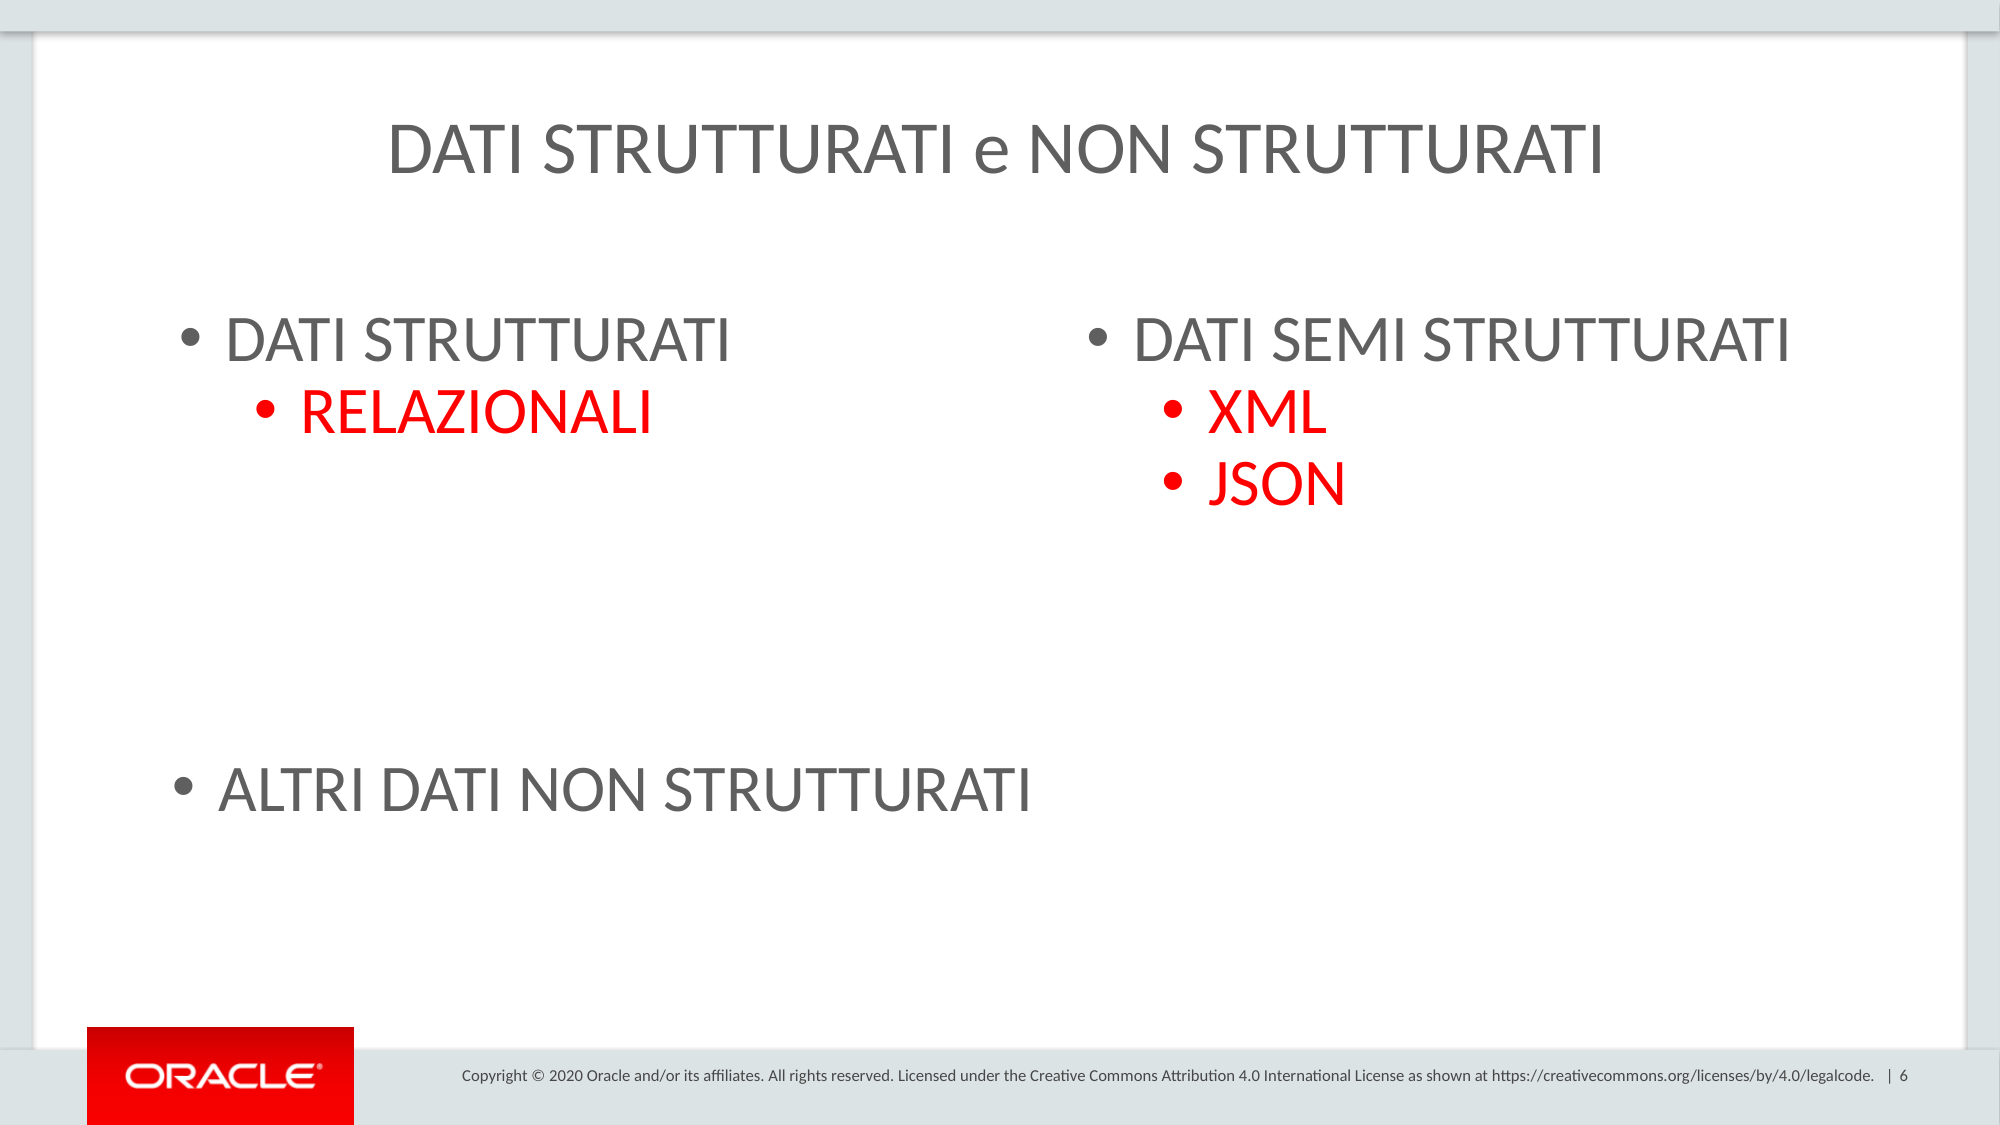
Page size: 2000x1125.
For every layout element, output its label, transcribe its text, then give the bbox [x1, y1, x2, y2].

text_box DATI STRUTTURATI RELAZIONALI [178, 304, 832, 455]
title DATI STRUTTURATI e NON STRUTTURATI [387, 42, 1675, 189]
text_box ALTRI DATI NON STRUTTURATI [171, 753, 1087, 852]
text_box DATI SEMI STRUTTURATI XML JSON [1086, 304, 1805, 563]
picture [87, 1027, 354, 1125]
